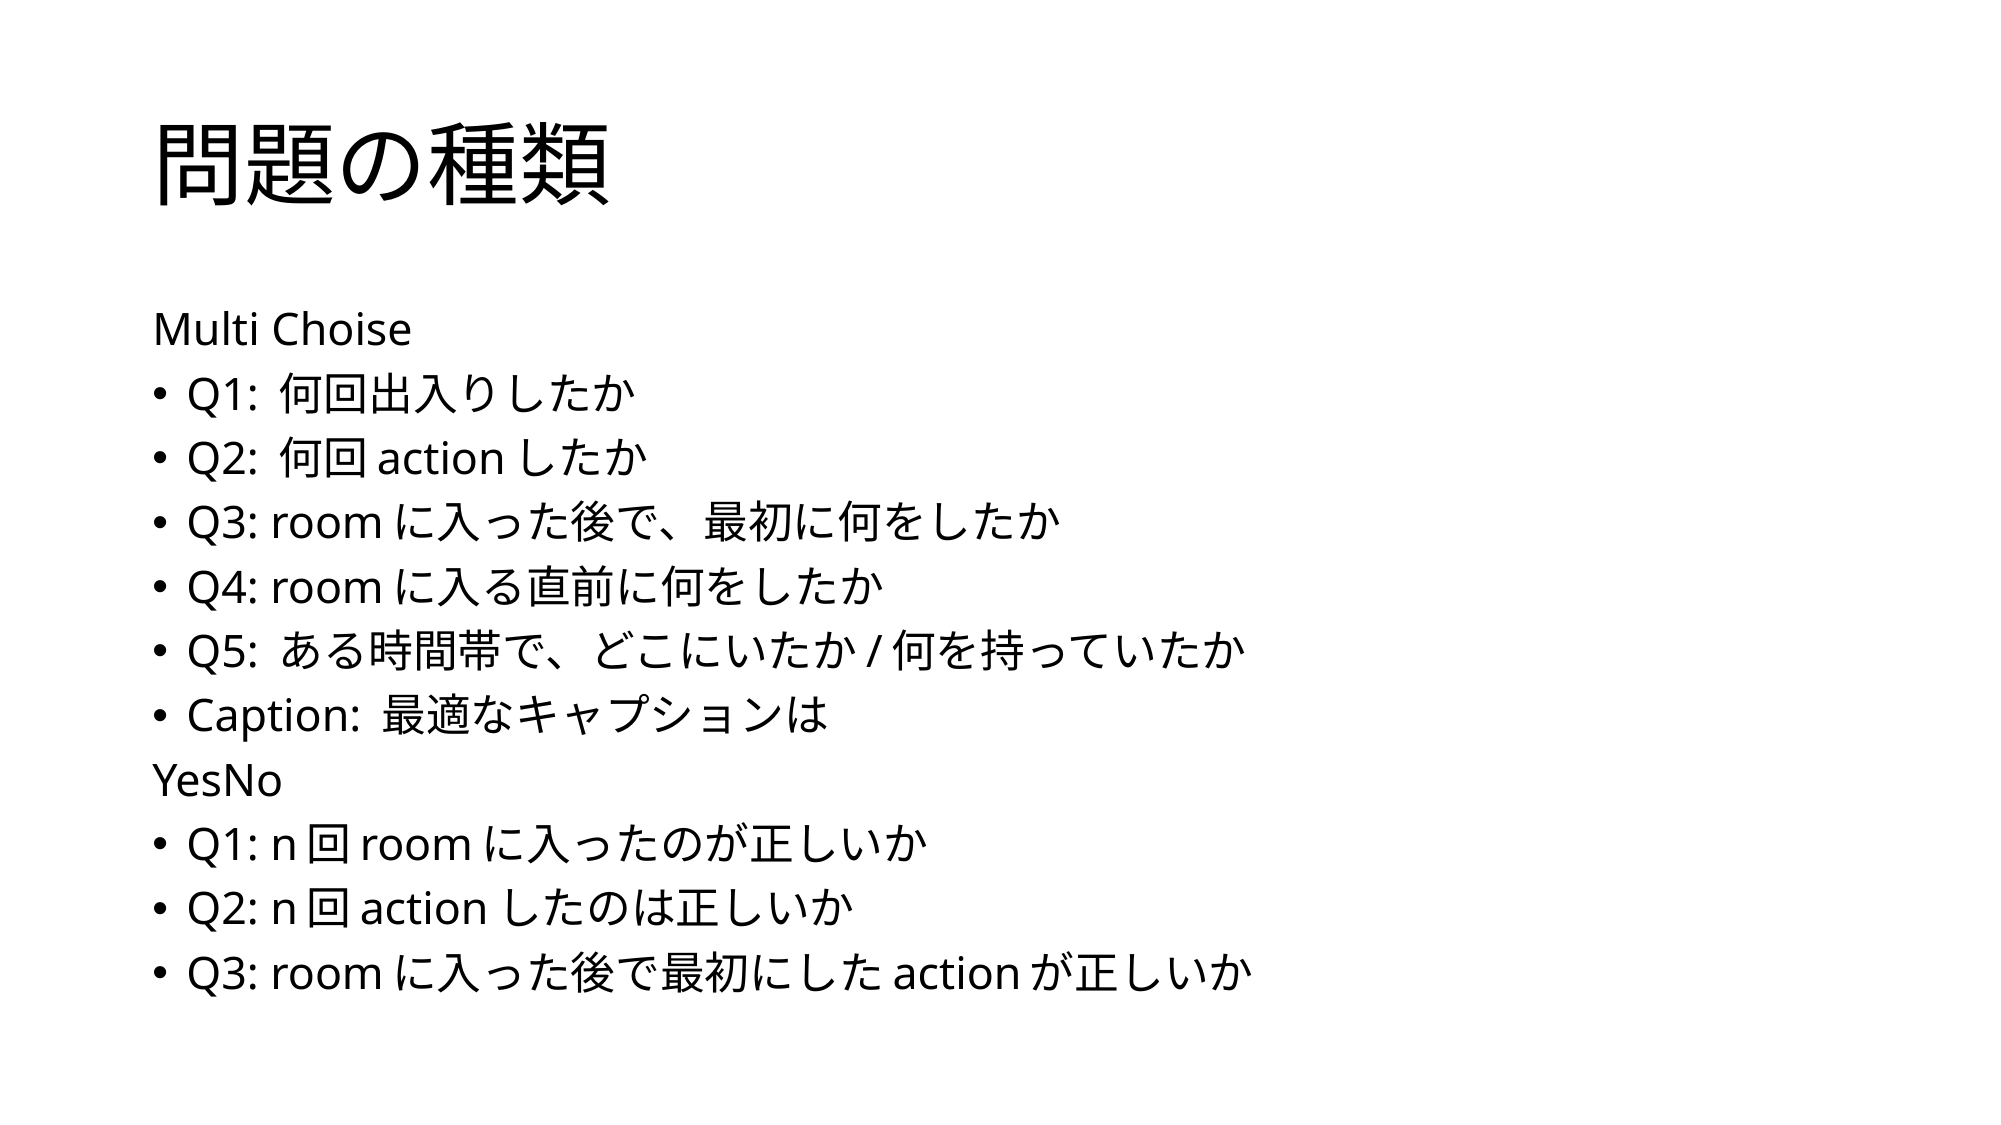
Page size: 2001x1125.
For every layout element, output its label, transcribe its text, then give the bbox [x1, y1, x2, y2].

title 問題の種類 [137, 59, 1863, 278]
list Multi Choise Q1: 何回出入りしたか Q2: 何回actionしたか Q3: roomに入った後で、最初に何をしたか Q4: roomに入る直前に何をしたか Q5: ある時間帯で、どこにいたか/何を持っていたか Caption: 最適なキャプションは YesNo Q1: n回roomに入ったのが正しいか Q2: n回actionしたのは正しいか Q3: roomに入った後で最初にしたactionが正しいか [137, 299, 1863, 1014]
